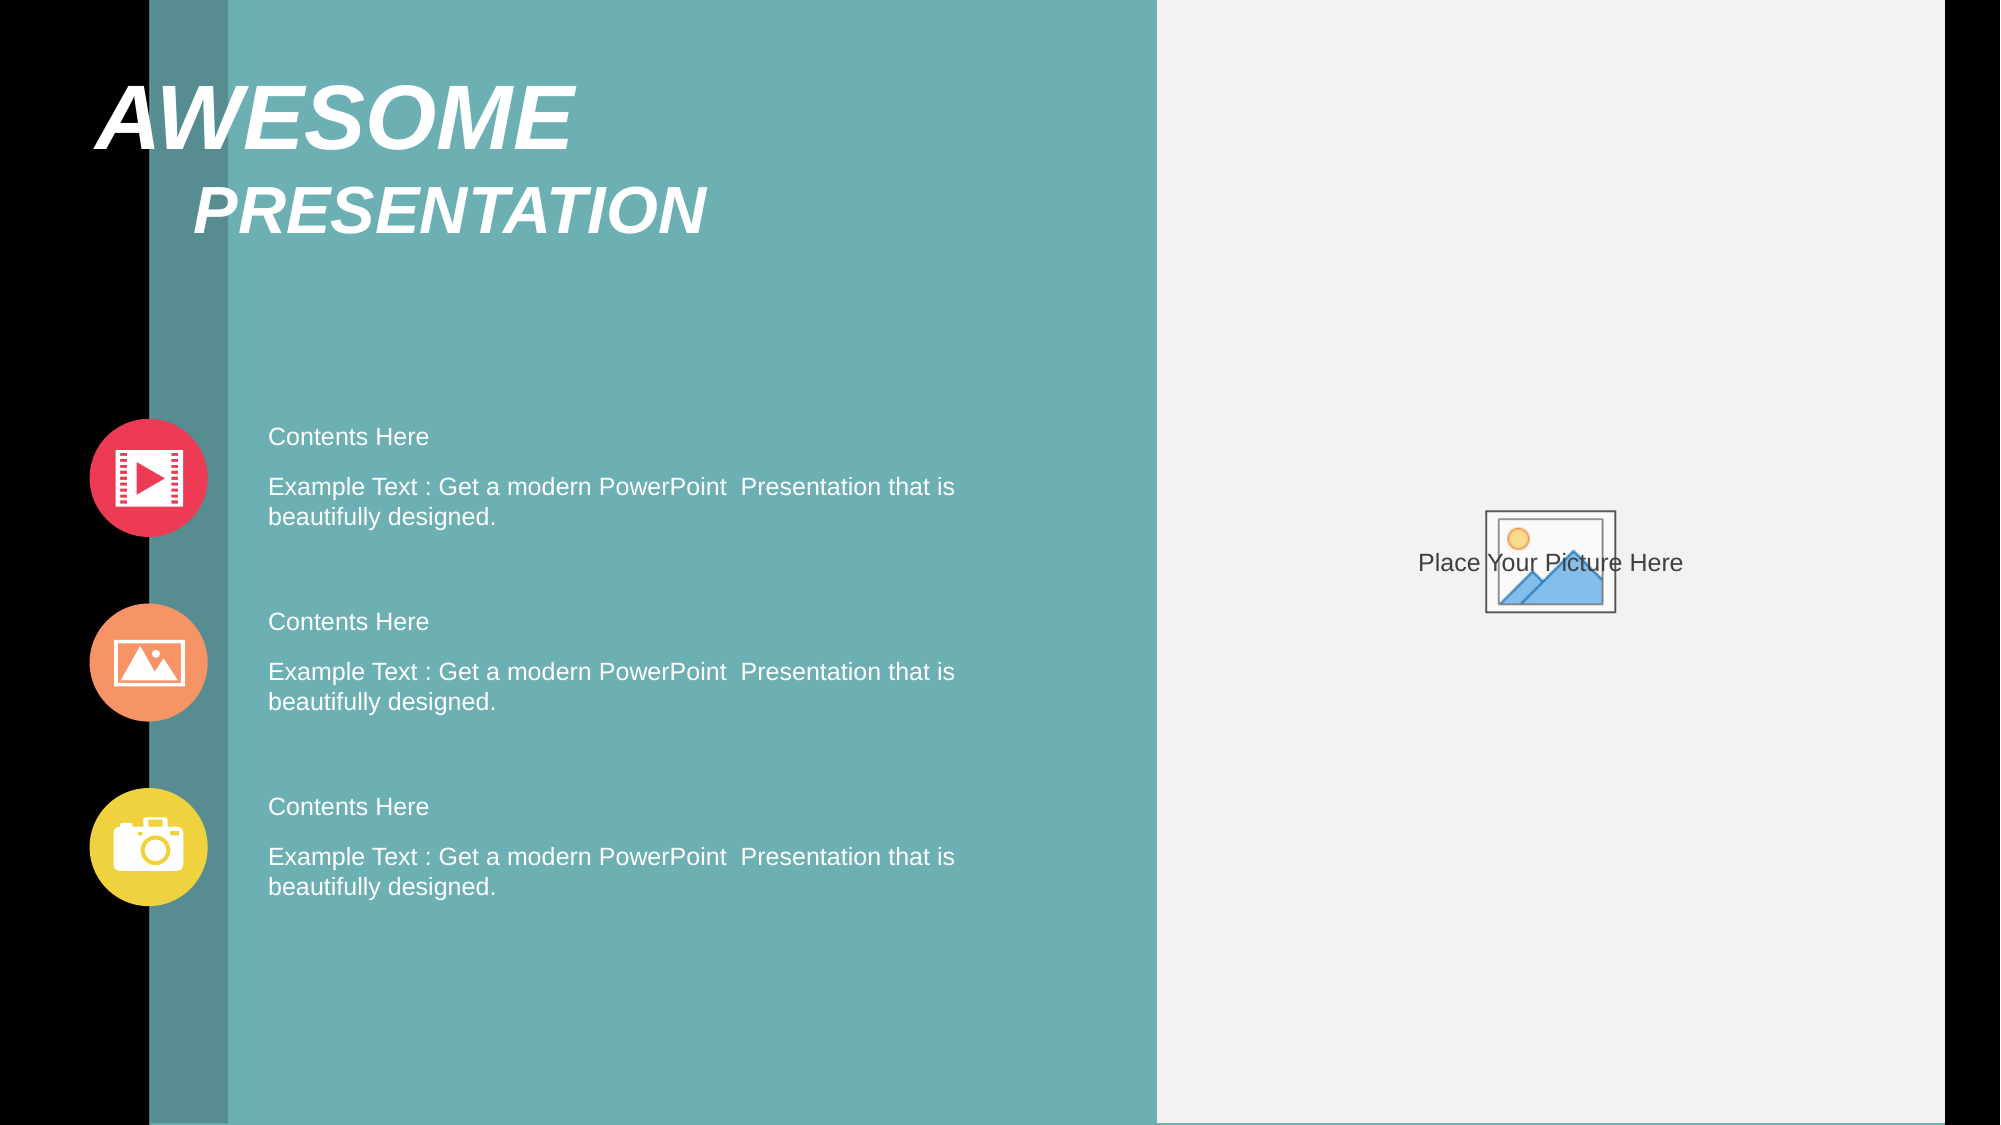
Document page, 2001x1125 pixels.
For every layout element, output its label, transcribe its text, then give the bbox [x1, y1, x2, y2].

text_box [253, 782, 986, 909]
text_box [88, 786, 209, 908]
text_box [113, 639, 186, 687]
text_box [115, 449, 184, 508]
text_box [253, 412, 986, 539]
text_box AWESOME [80, 50, 666, 176]
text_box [253, 597, 986, 724]
text_box PRESENTATION [178, 159, 764, 255]
picture [1157, 0, 1945, 1124]
text_box [88, 602, 209, 723]
text_box [112, 816, 185, 872]
text_box [88, 417, 209, 539]
